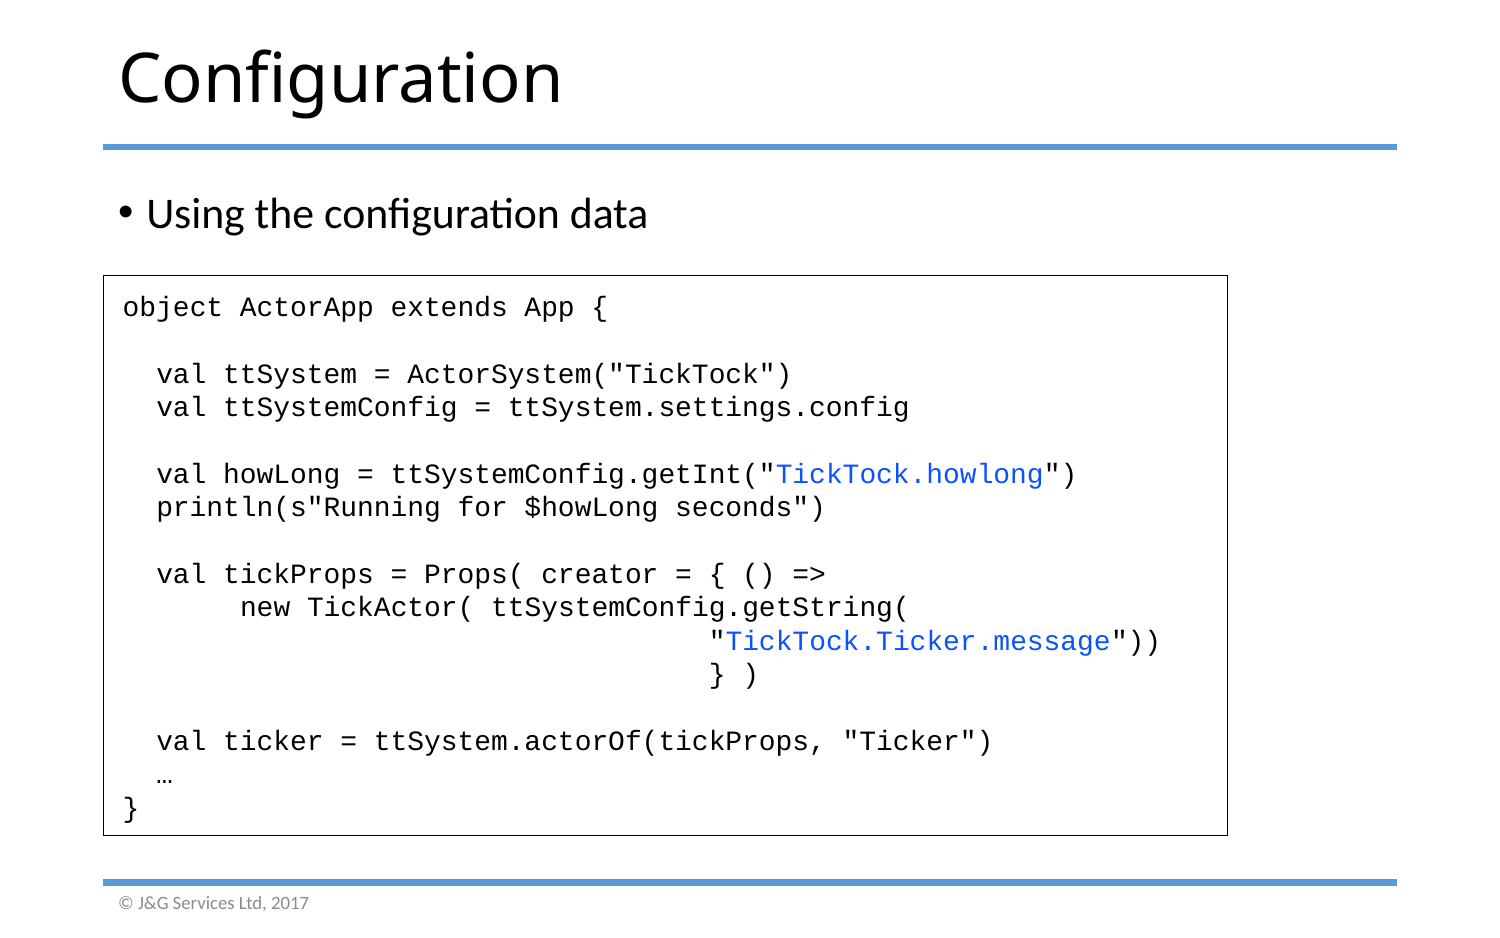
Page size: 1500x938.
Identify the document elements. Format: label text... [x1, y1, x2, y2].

title Configuration [103, 27, 1397, 133]
text_box object ActorApp extends App { val ttSystem = ActorSystem("TickTock") val ttSystemConfig = ttSystem.settings.config val howLong = ttSystemConfig.getInt("TickTock.howlong") println(s"Running for $howLong seconds") val tickProps = Props( creator = { () => new TickActor( ttSystemConfig.getString( "TickTock.Ticker.message")) } ) val ticker = ttSystem.actorOf(tickProps, "Ticker") … } [103, 275, 1228, 836]
list Using the configuration data [103, 182, 1249, 444]
